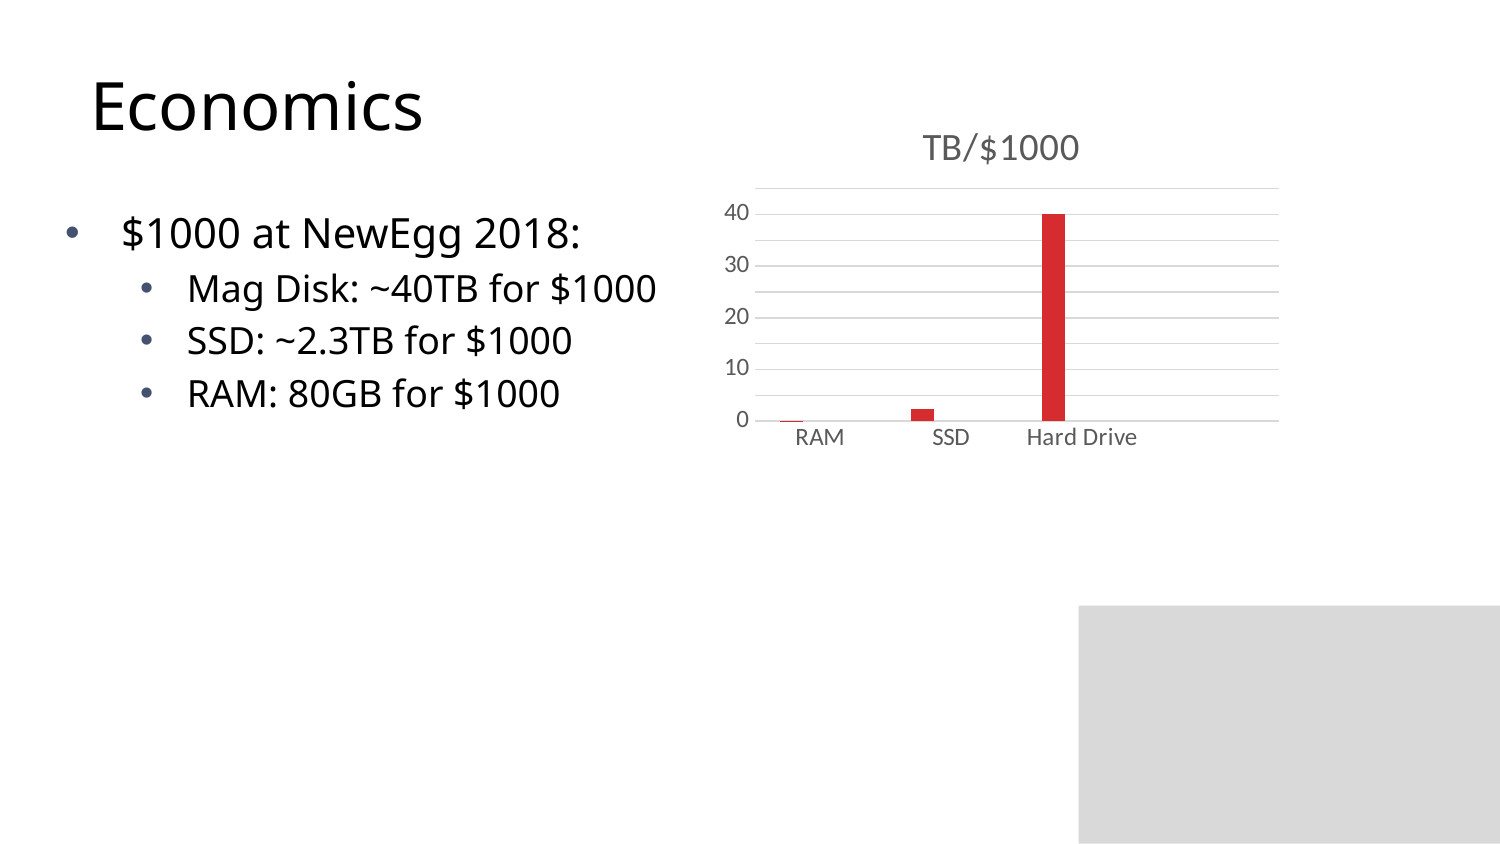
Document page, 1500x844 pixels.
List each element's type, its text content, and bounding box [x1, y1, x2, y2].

list $1000 at NewEgg 2018: Mag Disk: ~40TB for $1000 SSD: ~2.3TB for $1000 RAM: 80GB for $1000 [50, 199, 1400, 757]
chart [712, 103, 1291, 460]
title Economics [75, 33, 1425, 175]
